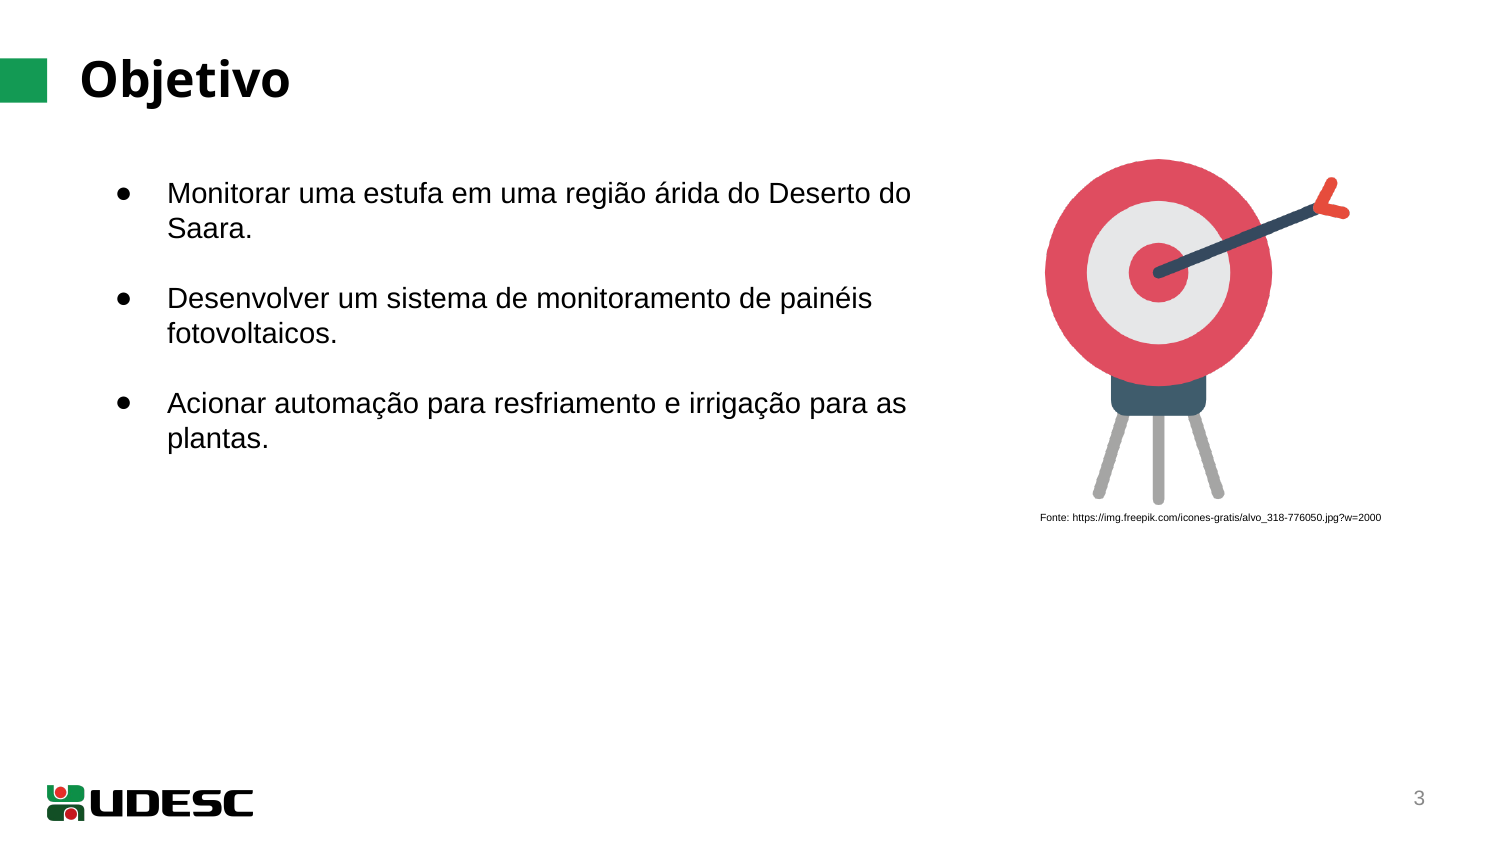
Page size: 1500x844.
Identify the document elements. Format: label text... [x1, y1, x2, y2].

text_box Monitorar uma estufa em uma região árida do Deserto do Saara. Desenvolver um sistema de monitoramento de painéis fotovoltaicos. Acionar automação para resfriamento e irrigação para as plantas. [77, 159, 1002, 470]
text_box [0, 58, 48, 103]
slide_number ‹#› [1080, 784, 1425, 844]
picture [46, 784, 253, 822]
title Objetivo [77, 45, 1190, 188]
text_box Fonte: https://img.freepik.com/icones-gratis/alvo_318-776050.jpg?w=2000 [1024, 504, 1471, 530]
picture [1024, 159, 1371, 505]
